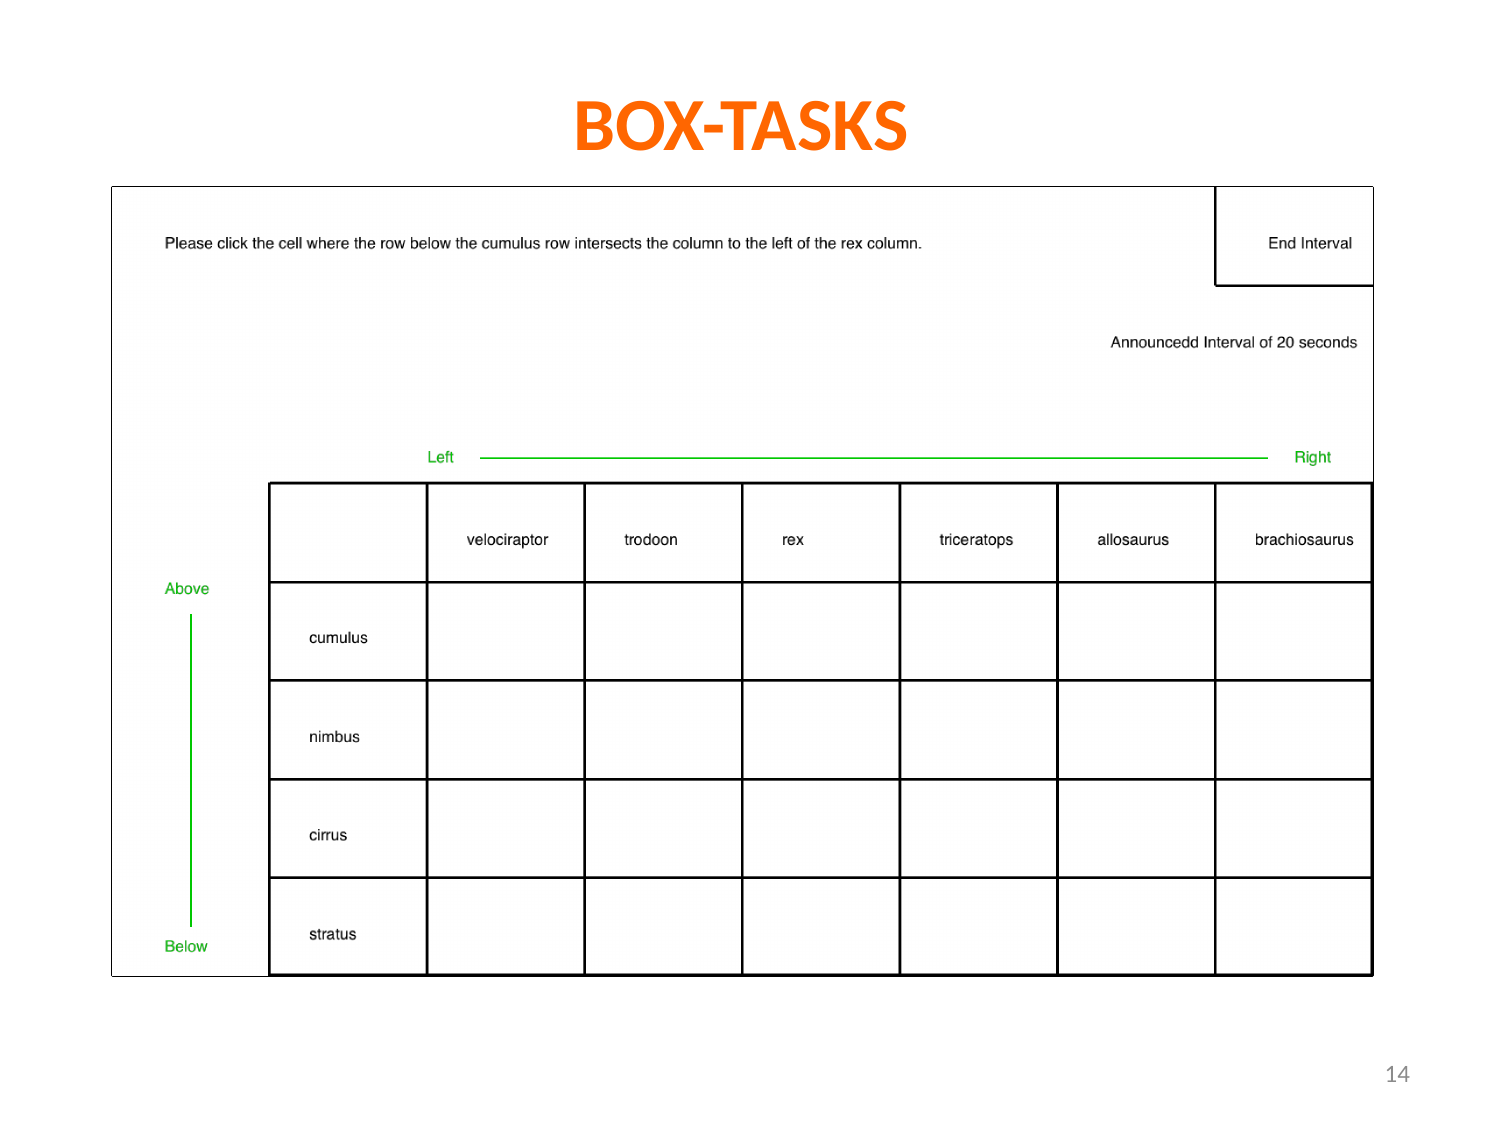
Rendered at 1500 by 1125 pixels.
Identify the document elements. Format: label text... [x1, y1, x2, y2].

title BOX-TASKS [112, 0, 1388, 242]
slide_number 14 [1074, 1042, 1425, 1103]
picture [112, 187, 1374, 976]
